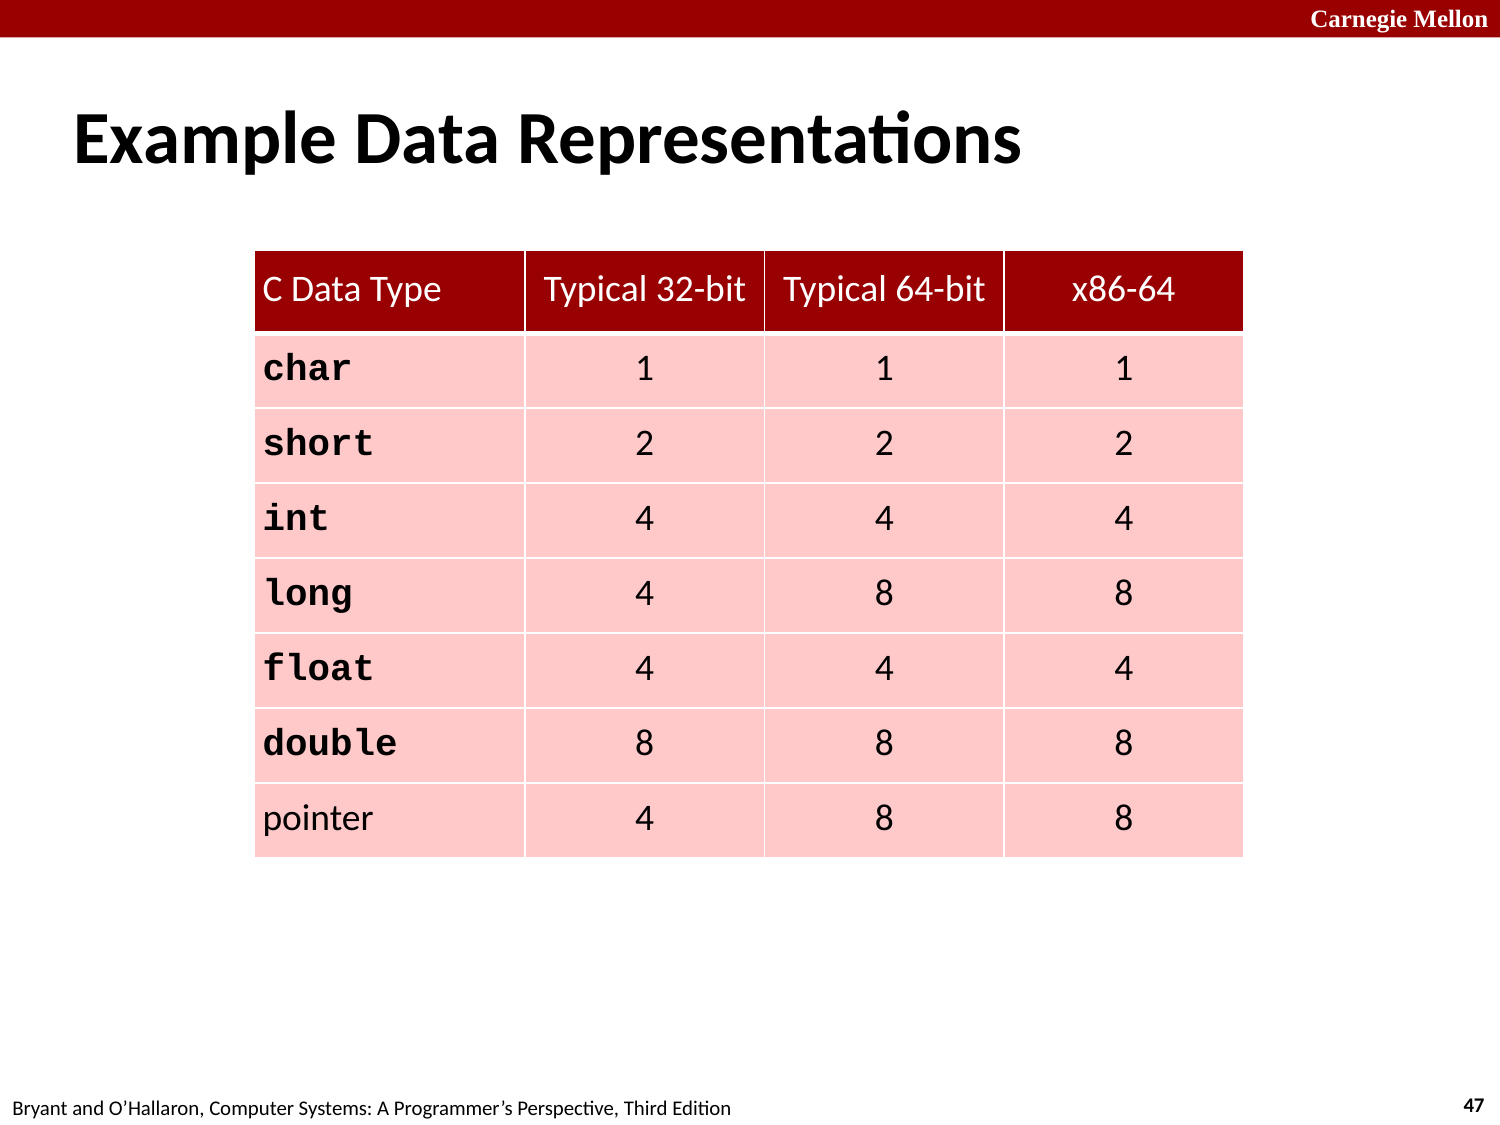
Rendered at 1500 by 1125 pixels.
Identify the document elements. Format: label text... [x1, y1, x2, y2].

table_cell 2 [765, 409, 1003, 482]
table_cell 2 [526, 409, 764, 482]
table_cell 8 [1005, 784, 1243, 857]
table_cell pointer [255, 784, 524, 857]
table_header Typical 64-bit [765, 251, 1003, 331]
table_cell 1 [1005, 336, 1243, 407]
title Example Data Representations [58, 71, 1304, 197]
table_cell 4 [526, 559, 764, 632]
table_cell short [255, 409, 524, 482]
table_cell 4 [526, 784, 764, 857]
table_header Typical 32-bit [526, 251, 764, 331]
table_cell 1 [765, 336, 1003, 407]
table_cell 4 [765, 484, 1003, 557]
table_header C Data Type [255, 251, 524, 331]
table_cell 8 [526, 709, 764, 782]
table_cell char [255, 336, 524, 407]
table_cell 8 [1005, 559, 1243, 632]
table_cell float [255, 634, 524, 707]
table_cell 2 [1005, 409, 1243, 482]
table_header x86-64 [1005, 251, 1243, 331]
table_cell 8 [765, 784, 1003, 857]
table_cell 8 [765, 559, 1003, 632]
table_cell double [255, 709, 524, 782]
table_cell int [255, 484, 524, 557]
table_cell 4 [526, 484, 764, 557]
table_cell 8 [1005, 709, 1243, 782]
table_cell 4 [1005, 634, 1243, 707]
table_cell 4 [765, 634, 1003, 707]
table_cell 4 [1005, 484, 1243, 557]
table_cell 8 [765, 709, 1003, 782]
table_cell long [255, 559, 524, 632]
table_cell 4 [526, 634, 764, 707]
table_cell 1 [526, 336, 764, 407]
